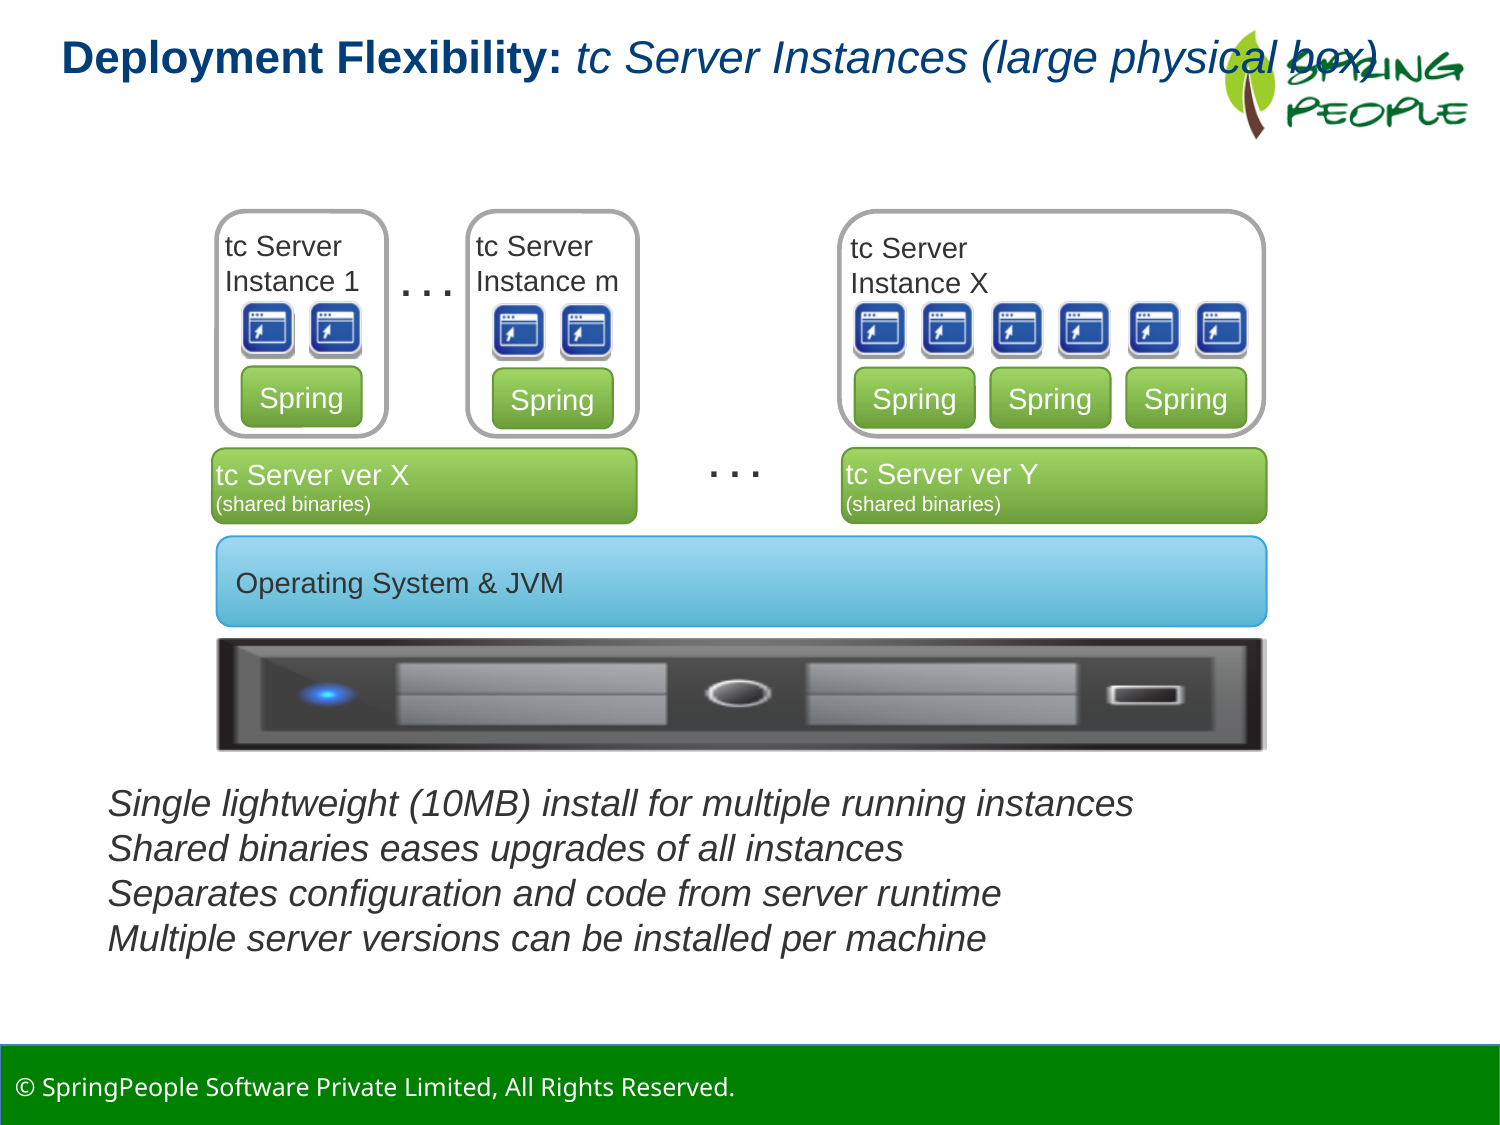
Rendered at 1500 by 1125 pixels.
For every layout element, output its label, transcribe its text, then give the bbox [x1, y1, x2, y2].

text_box tc Server ver X (shared binaries) [212, 448, 637, 524]
picture [1216, 30, 1468, 140]
text_box . . . [694, 433, 777, 493]
text_box Single lightweight (10MB) install for multiple running instances Shared binaries eases upgrades of all instances Separates configuration and code from server runtime Multiple server versions can be installed per machine [92, 771, 1380, 966]
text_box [467, 210, 638, 437]
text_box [216, 210, 387, 437]
text_box tc Server ver Y (shared binaries) [841, 447, 1267, 524]
text_box . . . [391, 251, 462, 312]
picture [215, 637, 1267, 753]
text_box Deployment Flexibility: tc Server Instances (large physical box) [61, 28, 1452, 83]
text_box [839, 210, 1265, 437]
text_box Operating System & JVM [216, 536, 1267, 627]
